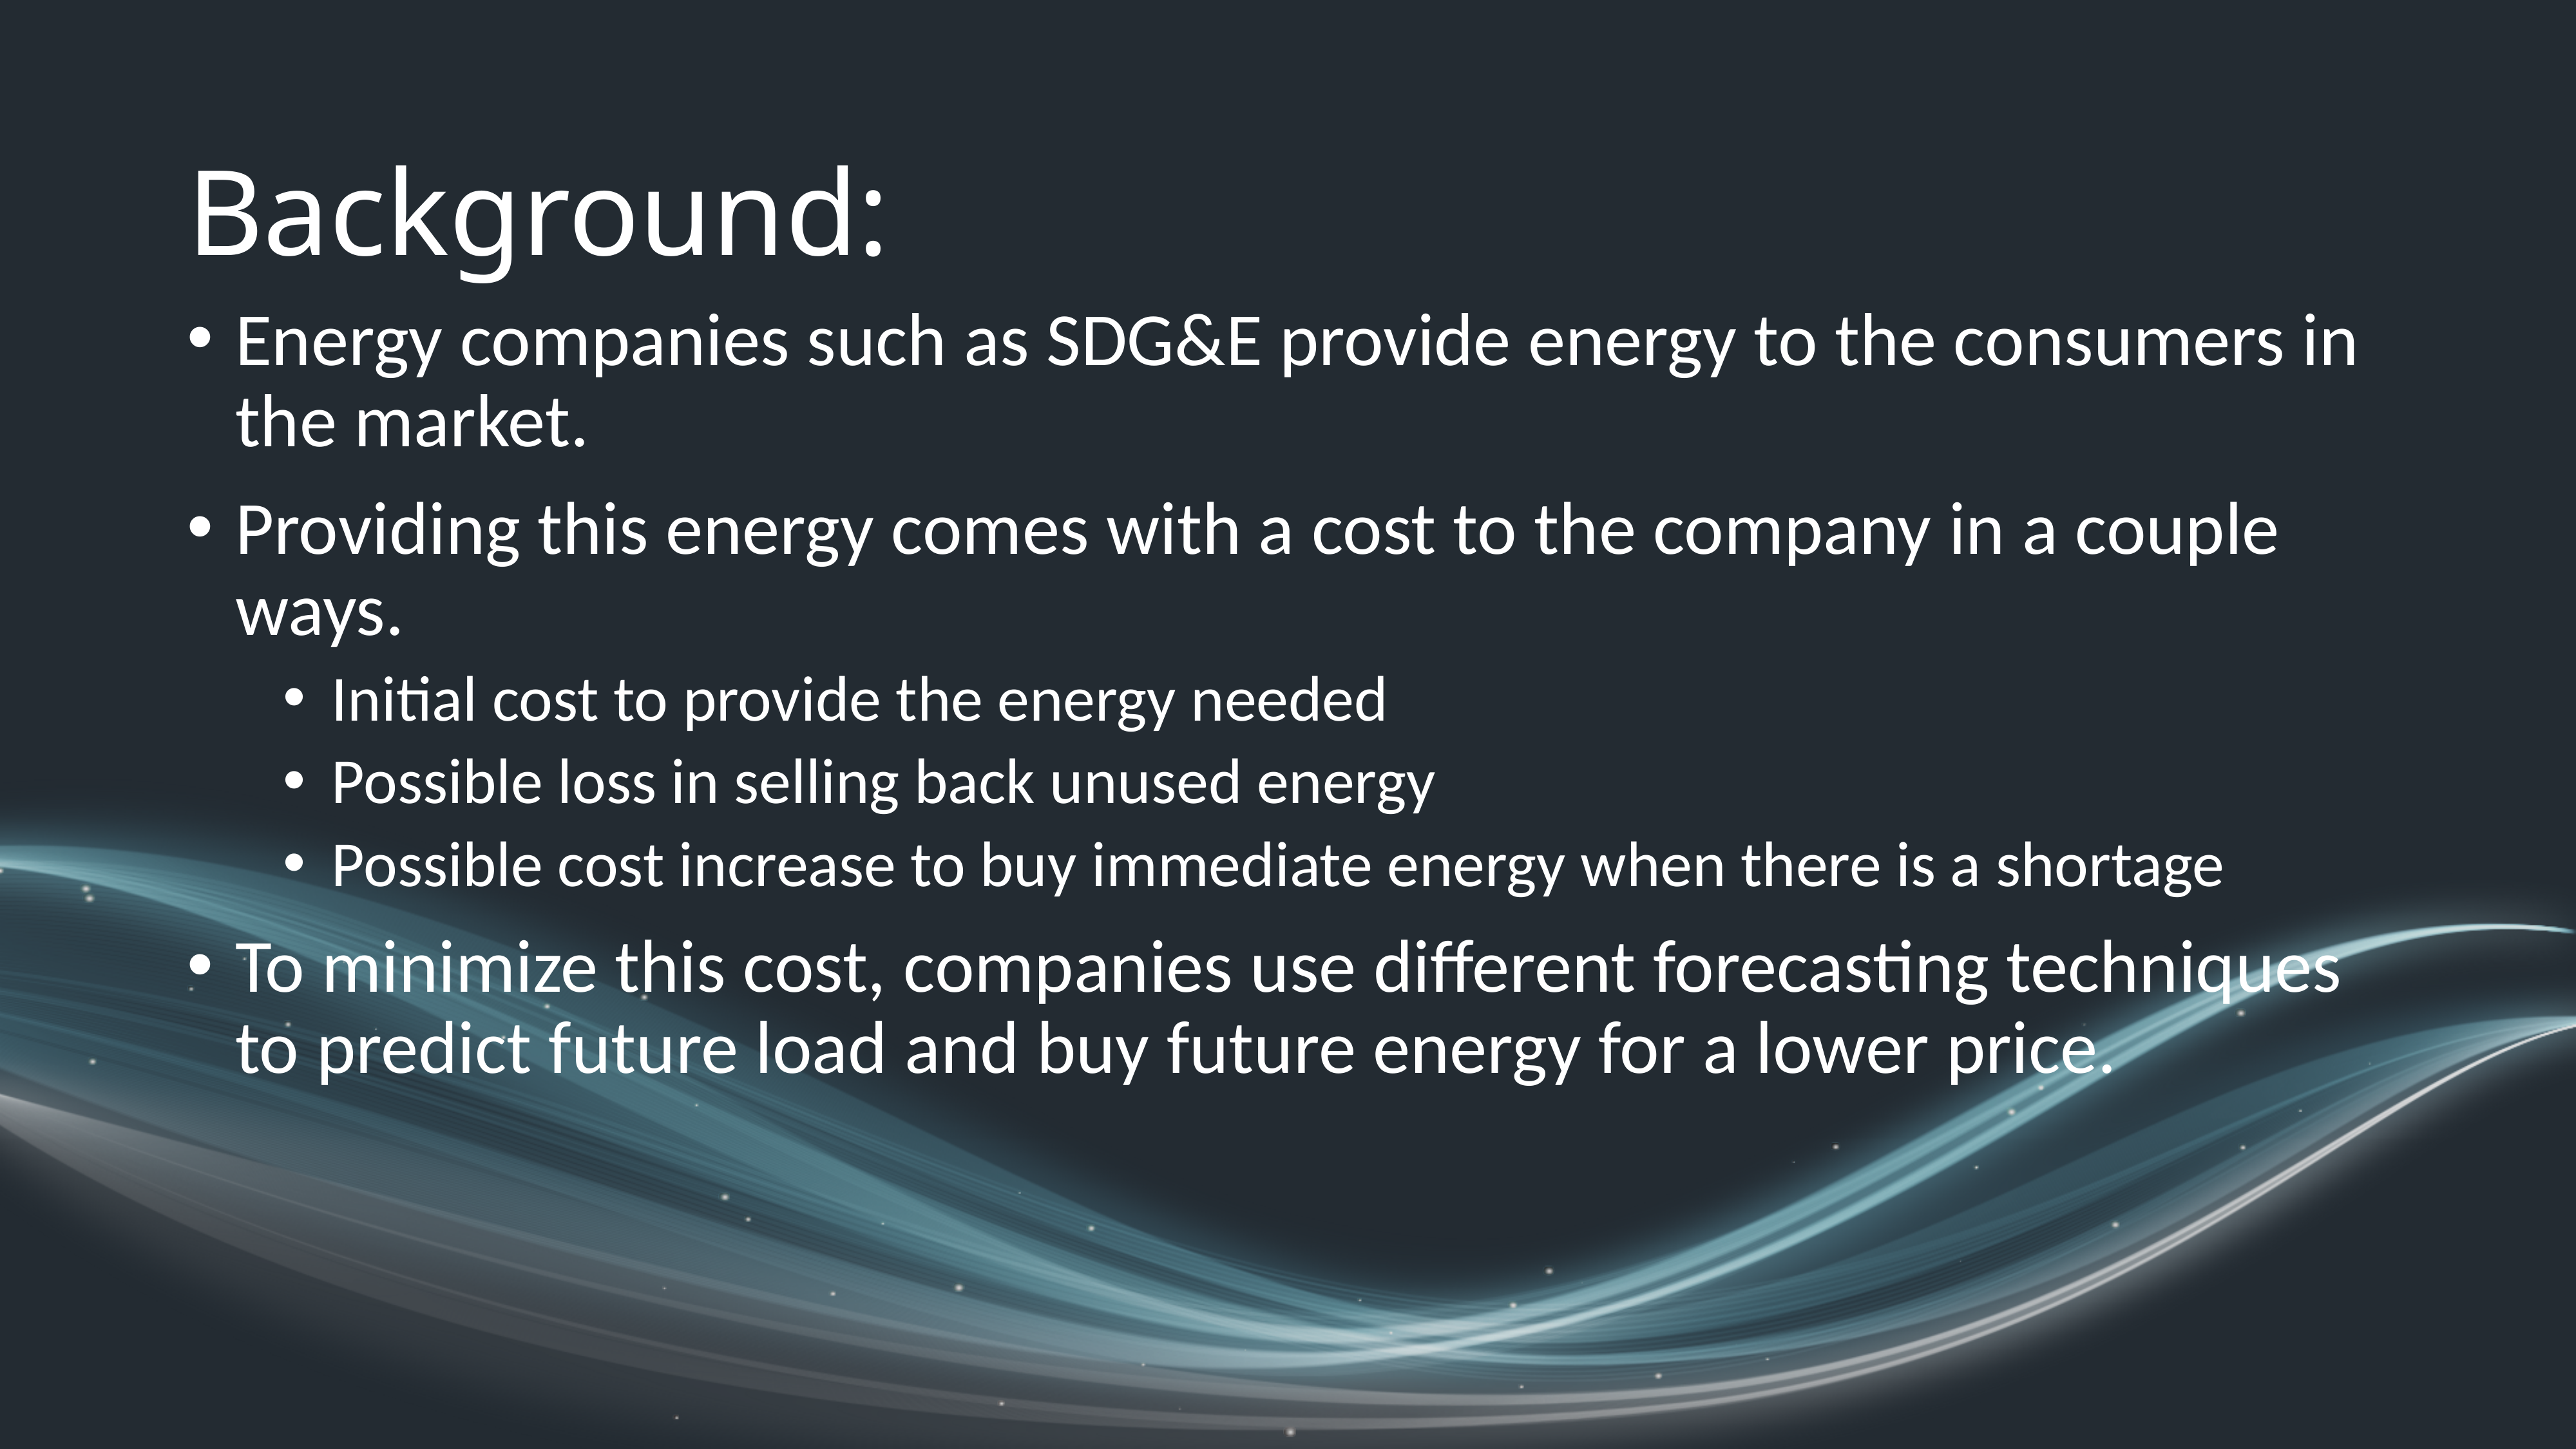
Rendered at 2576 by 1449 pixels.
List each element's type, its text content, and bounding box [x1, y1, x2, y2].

title Background: [177, 77, 2399, 295]
list Energy companies such as SDG&E provide energy to the consumers in the market. Providing this energy comes with a cost to the company in a couple ways. Initial cost to provide the energy needed Possible loss in selling back unused energy Possible cost increase to buy immediate energy when there is a shortage To minimize this cost, companies use different forecasting techniques to predict future load and buy future energy for a lower price. [177, 295, 2399, 1215]
picture [0, 0, 2576, 1449]
